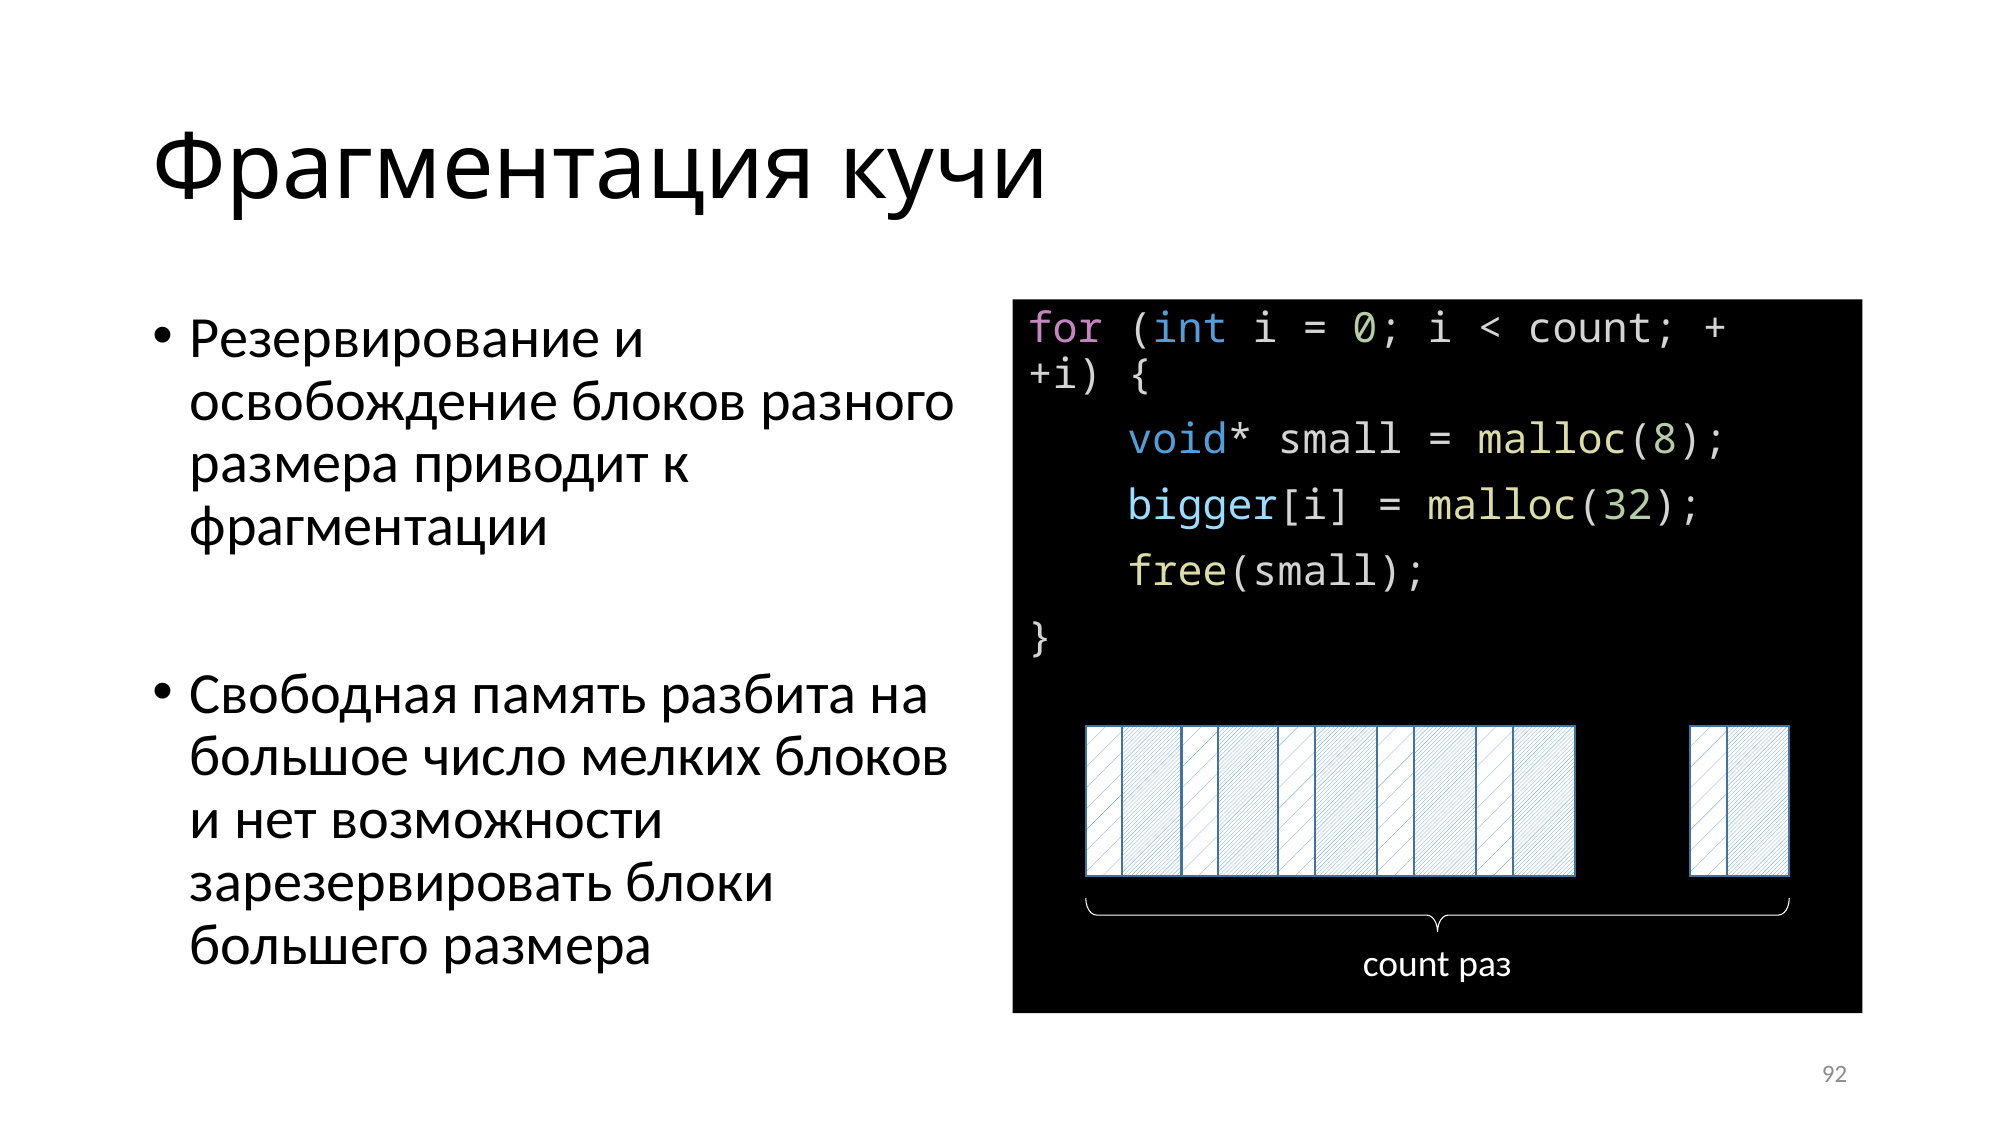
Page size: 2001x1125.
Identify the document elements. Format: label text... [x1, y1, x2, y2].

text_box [1085, 725, 1790, 993]
title Фрагментация кучи [137, 59, 1863, 278]
list Резервирование и освобождение блоков разного размера приводит к фрагментации Свободная память разбита на большое число мелких блоков и нет возможности зарезервировать блоки большего размера [137, 299, 988, 1014]
slide_number 92 [1412, 1042, 1863, 1103]
list for (int i = 0; i < count; ++i) { void* small = malloc(8); bigger[i] = malloc(32); free(small); } [1012, 299, 1863, 1014]
